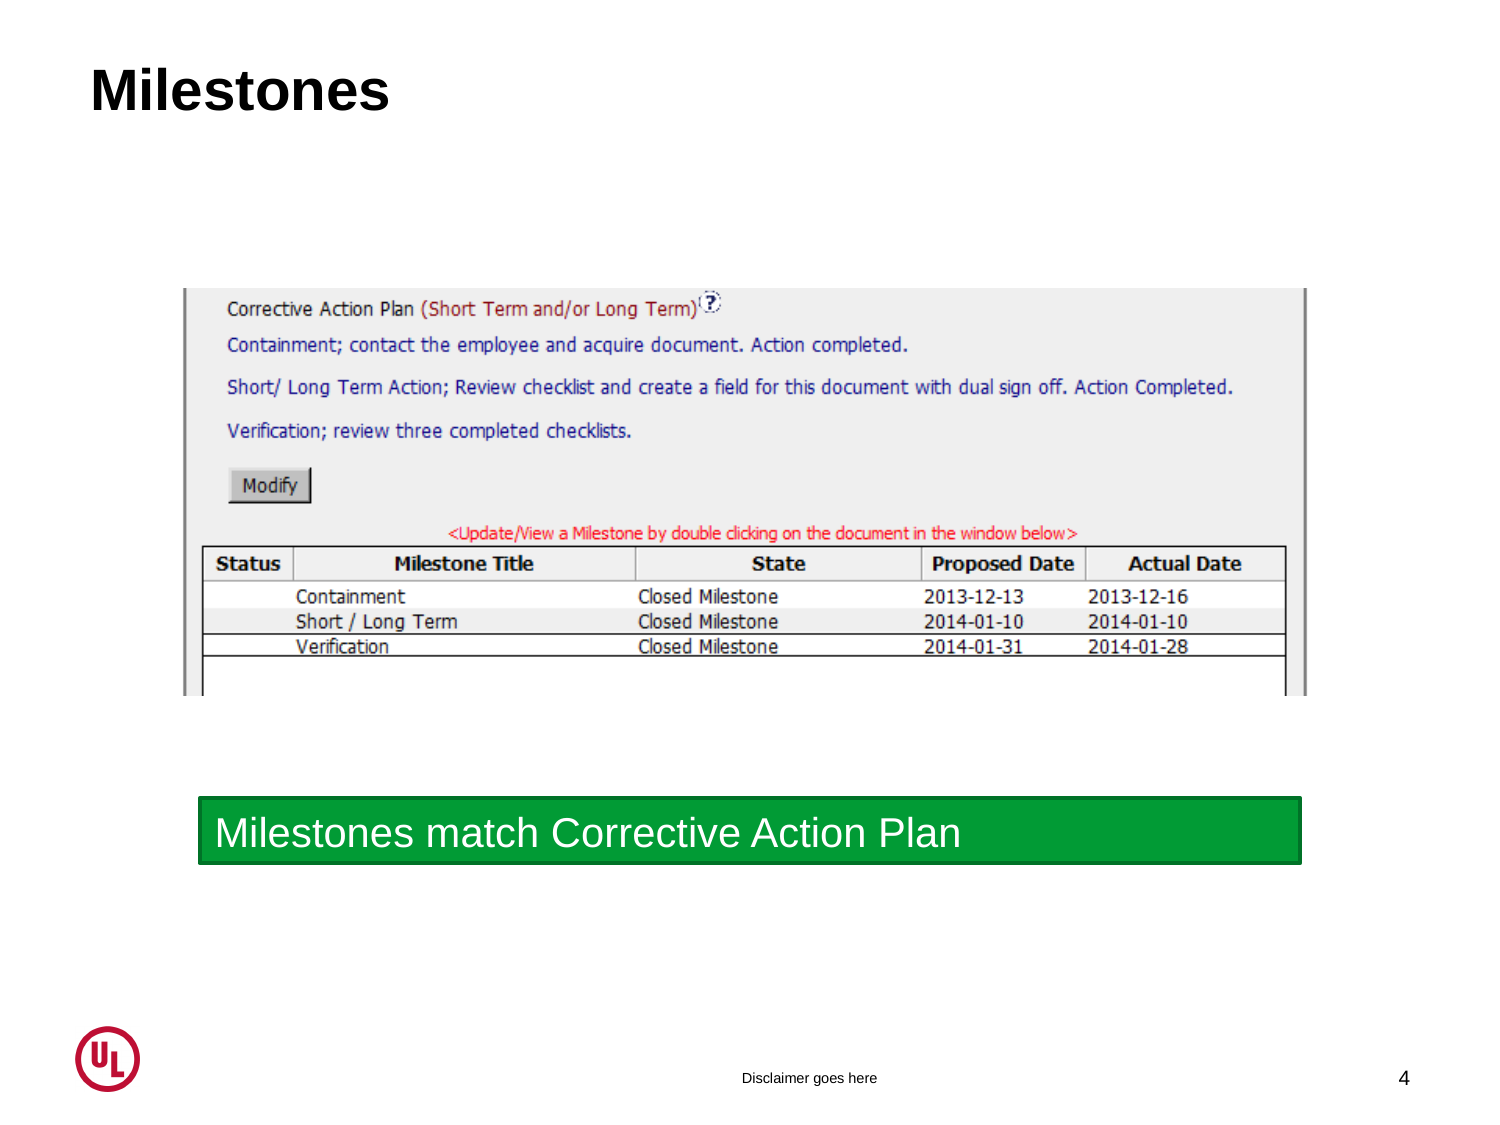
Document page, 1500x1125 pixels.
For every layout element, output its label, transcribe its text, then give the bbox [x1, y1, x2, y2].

picture [75, 1026, 140, 1092]
text_box Milestones match Corrective Action Plan [198, 796, 1302, 865]
title Milestones [75, 45, 1425, 233]
picture [170, 287, 1330, 697]
slide_number 4 [1319, 1047, 1425, 1108]
